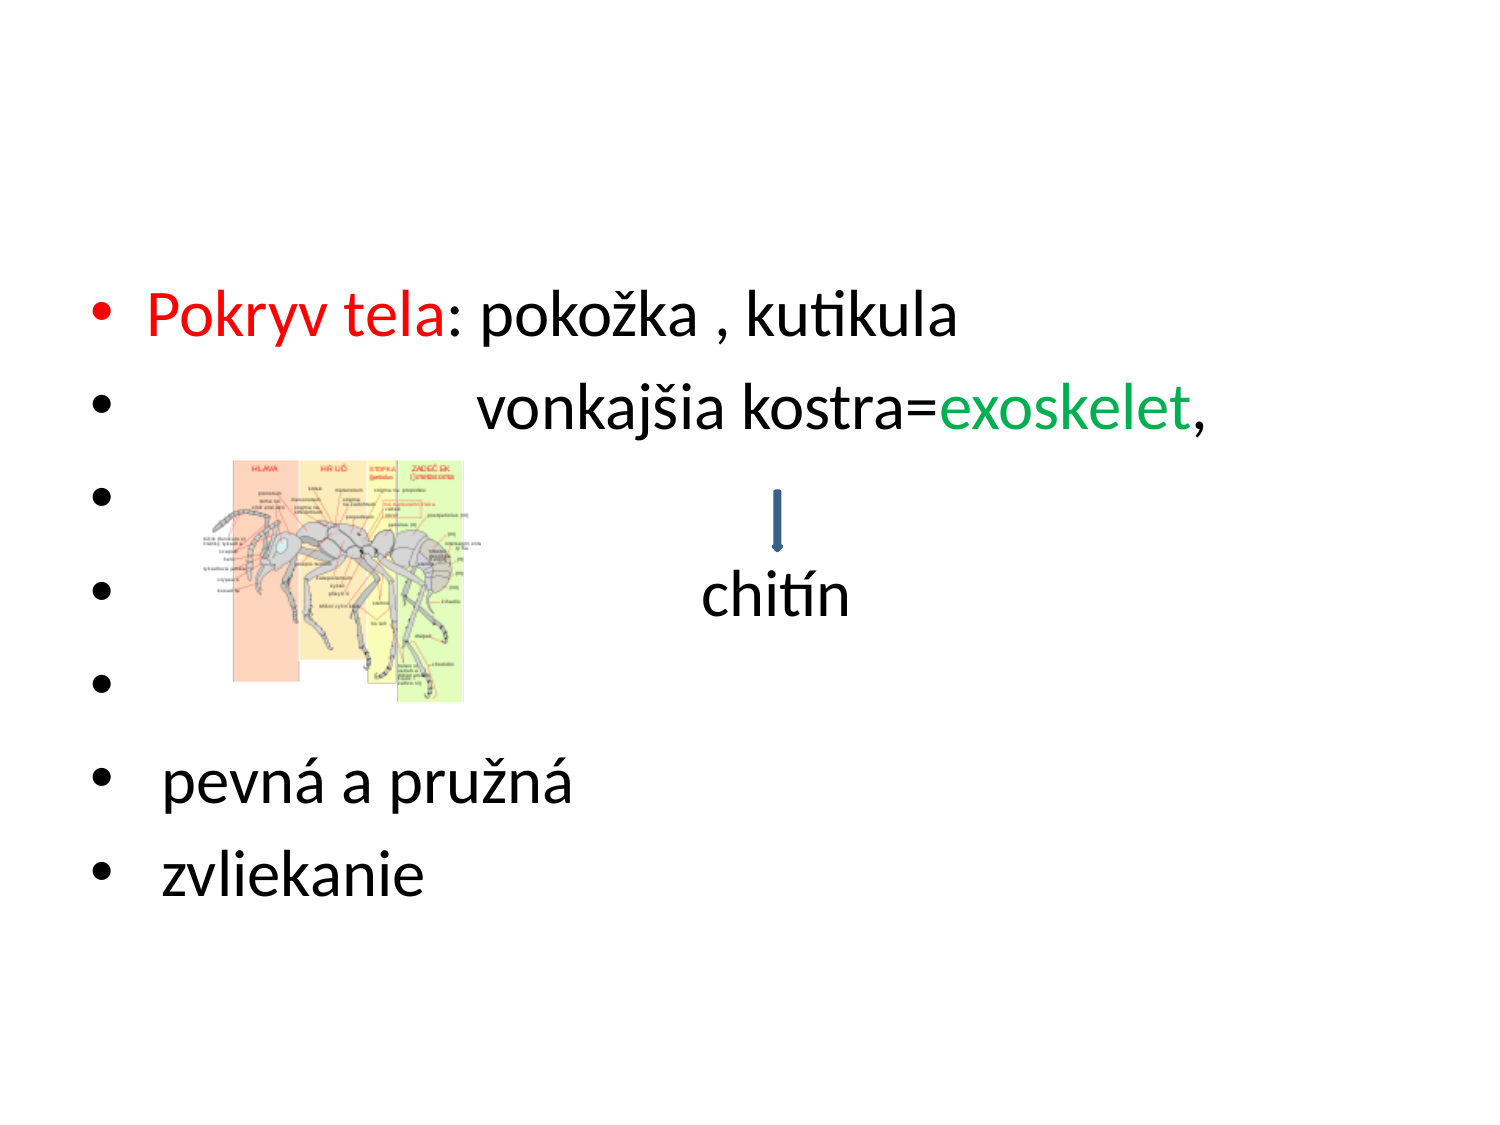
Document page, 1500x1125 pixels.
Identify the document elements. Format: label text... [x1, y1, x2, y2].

picture [198, 456, 481, 708]
text_box [771, 489, 784, 553]
list Pokryv tela: pokožka , kutikula vonkajšia kostra=exoskelet, chitín pevná a pružná zvliekanie [75, 262, 1425, 1005]
